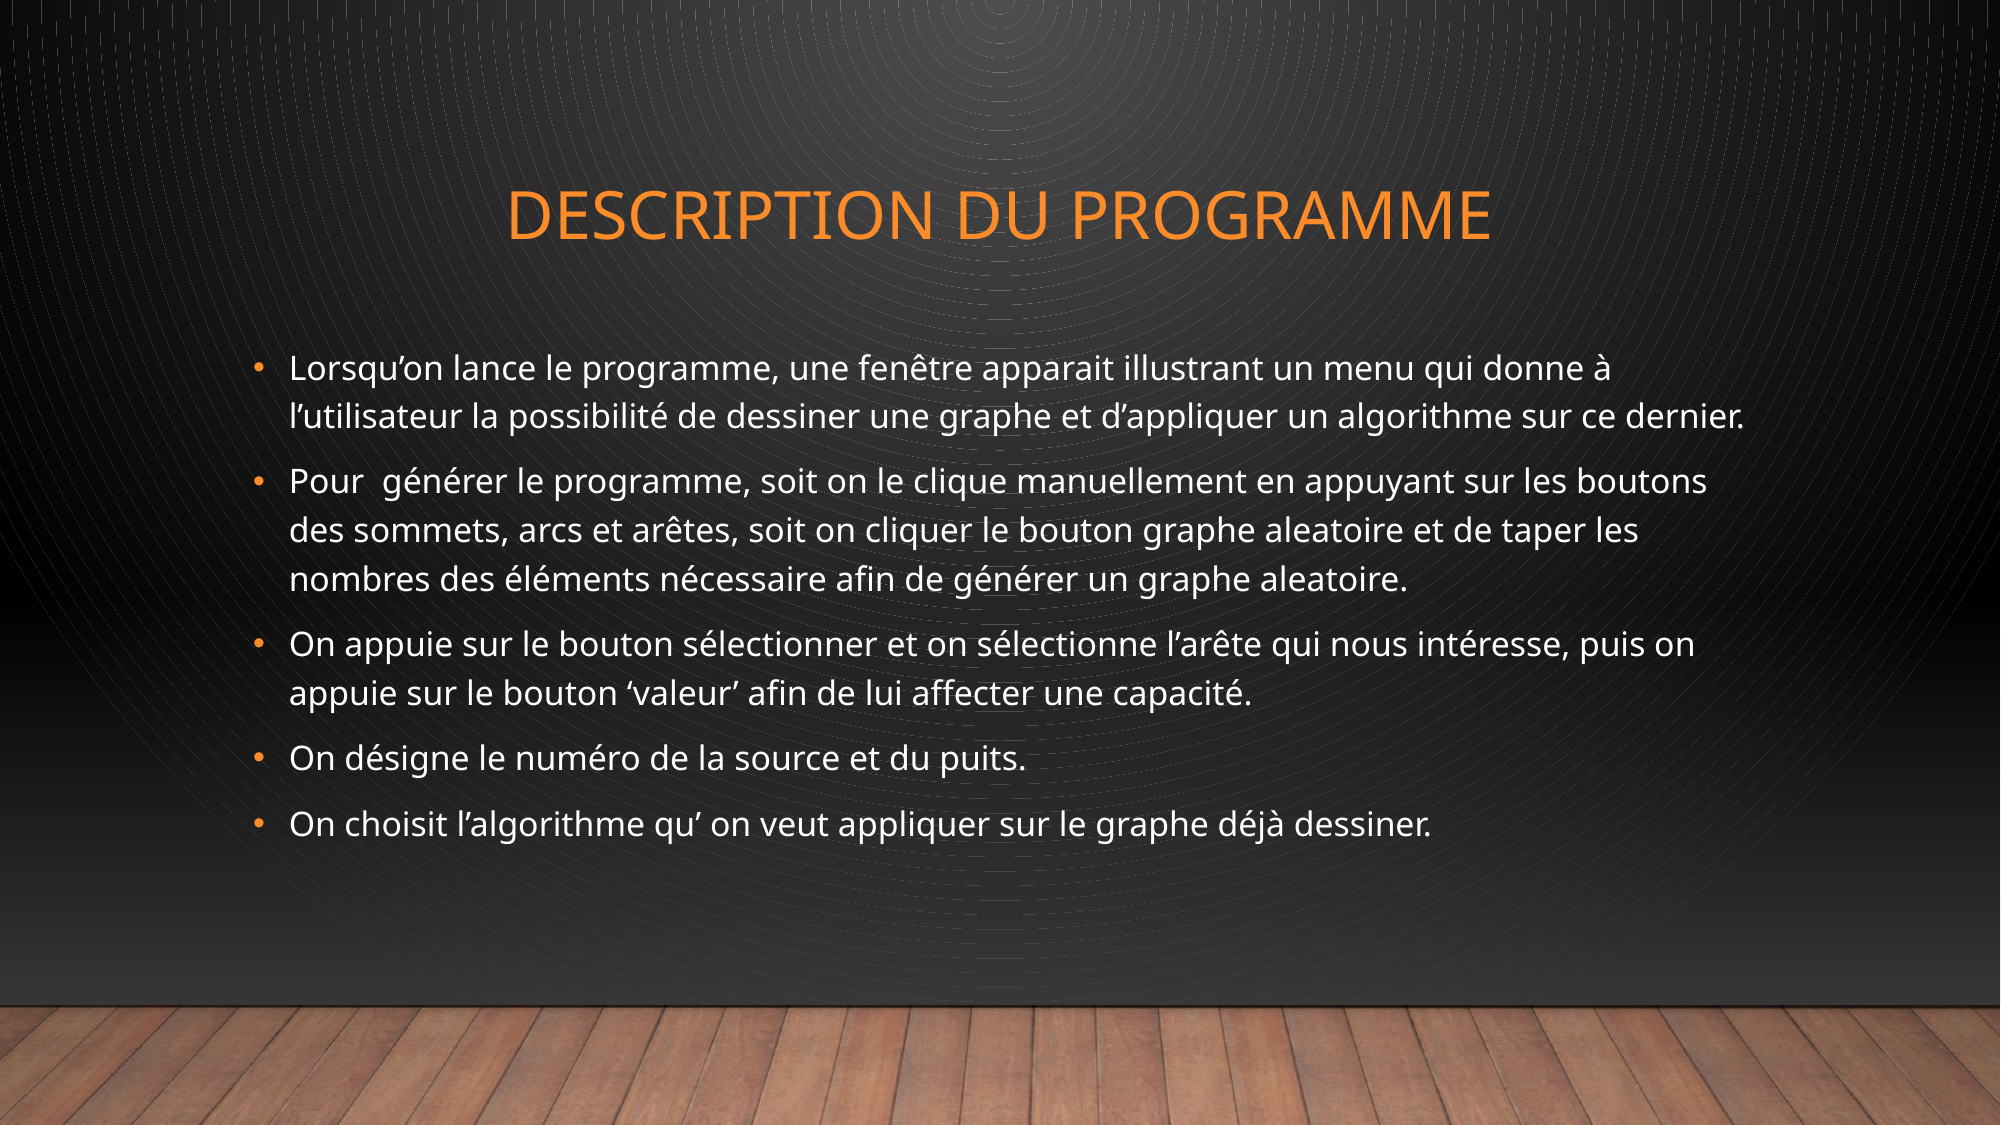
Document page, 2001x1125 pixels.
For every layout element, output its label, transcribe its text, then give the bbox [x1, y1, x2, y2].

list Lorsqu’on lance le programme, une fenêtre apparait illustrant un menu qui donne à l’utilisateur la possibilité de dessiner une graphe et d’appliquer un algorithme sur ce dernier. Pour générer le programme, soit on le clique manuellement en appuyant sur les boutons des sommets, arcs et arêtes, soit on cliquer le bouton graphe aleatoire et de taper les nombres des éléments nécessaire afin de générer un graphe aleatoire. On appuie sur le bouton sélectionner et on sélectionne l’arête qui nous intéresse, puis on appuie sur le bouton ‘valeur’ afin de lui affecter une capacité. On désigne le numéro de la source et du puits. On choisit l’algorithme qu’ on veut appliquer sur le graphe déjà dessiner. [238, 330, 1763, 897]
title Description du programme [238, 131, 1763, 305]
picture [0, 1005, 2000, 1125]
